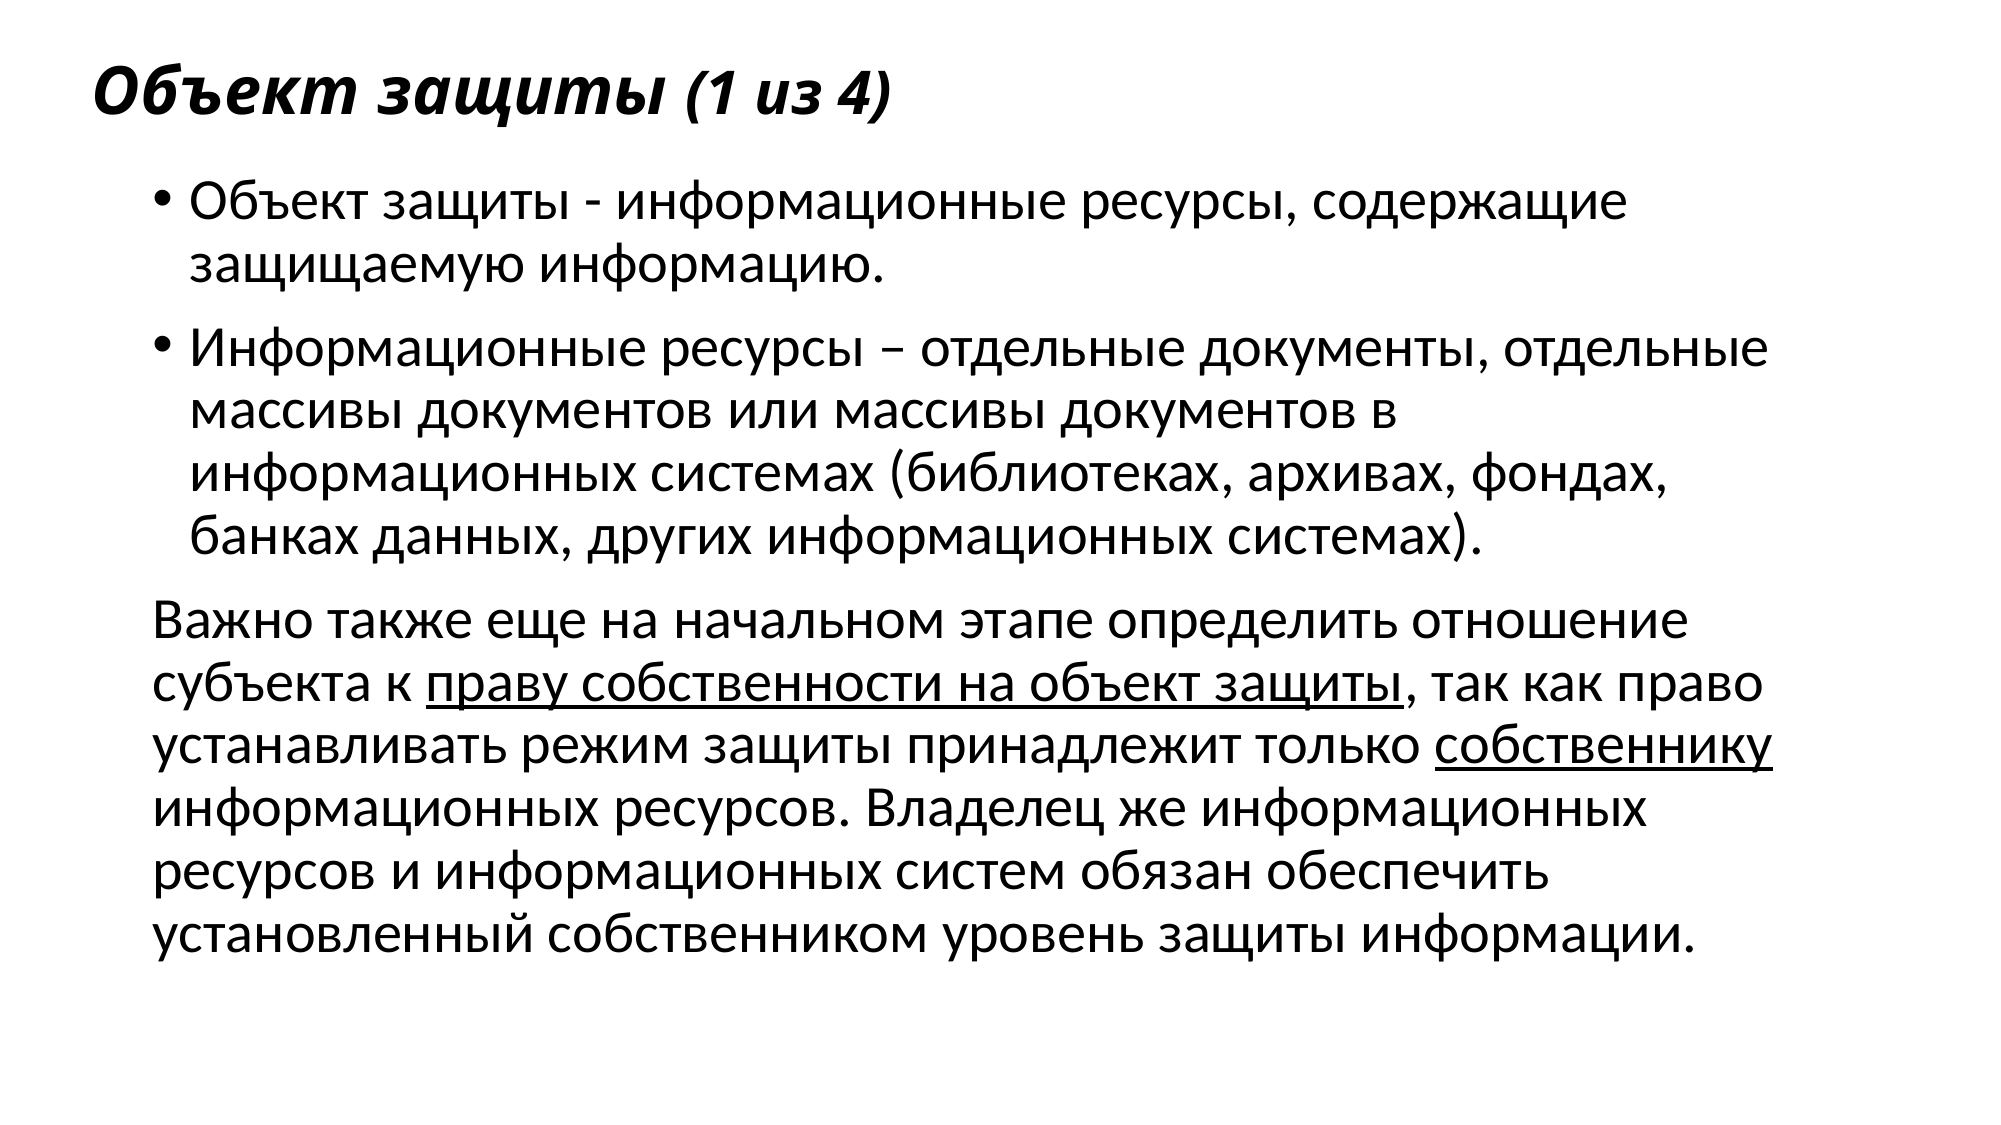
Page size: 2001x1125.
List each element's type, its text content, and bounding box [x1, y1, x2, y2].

title Объект защиты (1 из 4) [76, 49, 1802, 136]
list Объект защиты - информационные ресурсы, содержащие защищаемую информацию. Информационные ресурсы – отдельные документы, отдельные массивы документов или массивы документов в информационных системах (библиотеках, архивах, фондах, банках данных, других информационных системах). Важно также еще на начальном этапе определить отношение субъекта к праву собственности на объект защиты, так как право устанавливать режим защиты принадлежит только собственнику информационных ресурсов. Владелец же информационных ресурсов и информационных систем обязан обеспечить установленный собственником уровень защиты информации. [137, 161, 1863, 1074]
